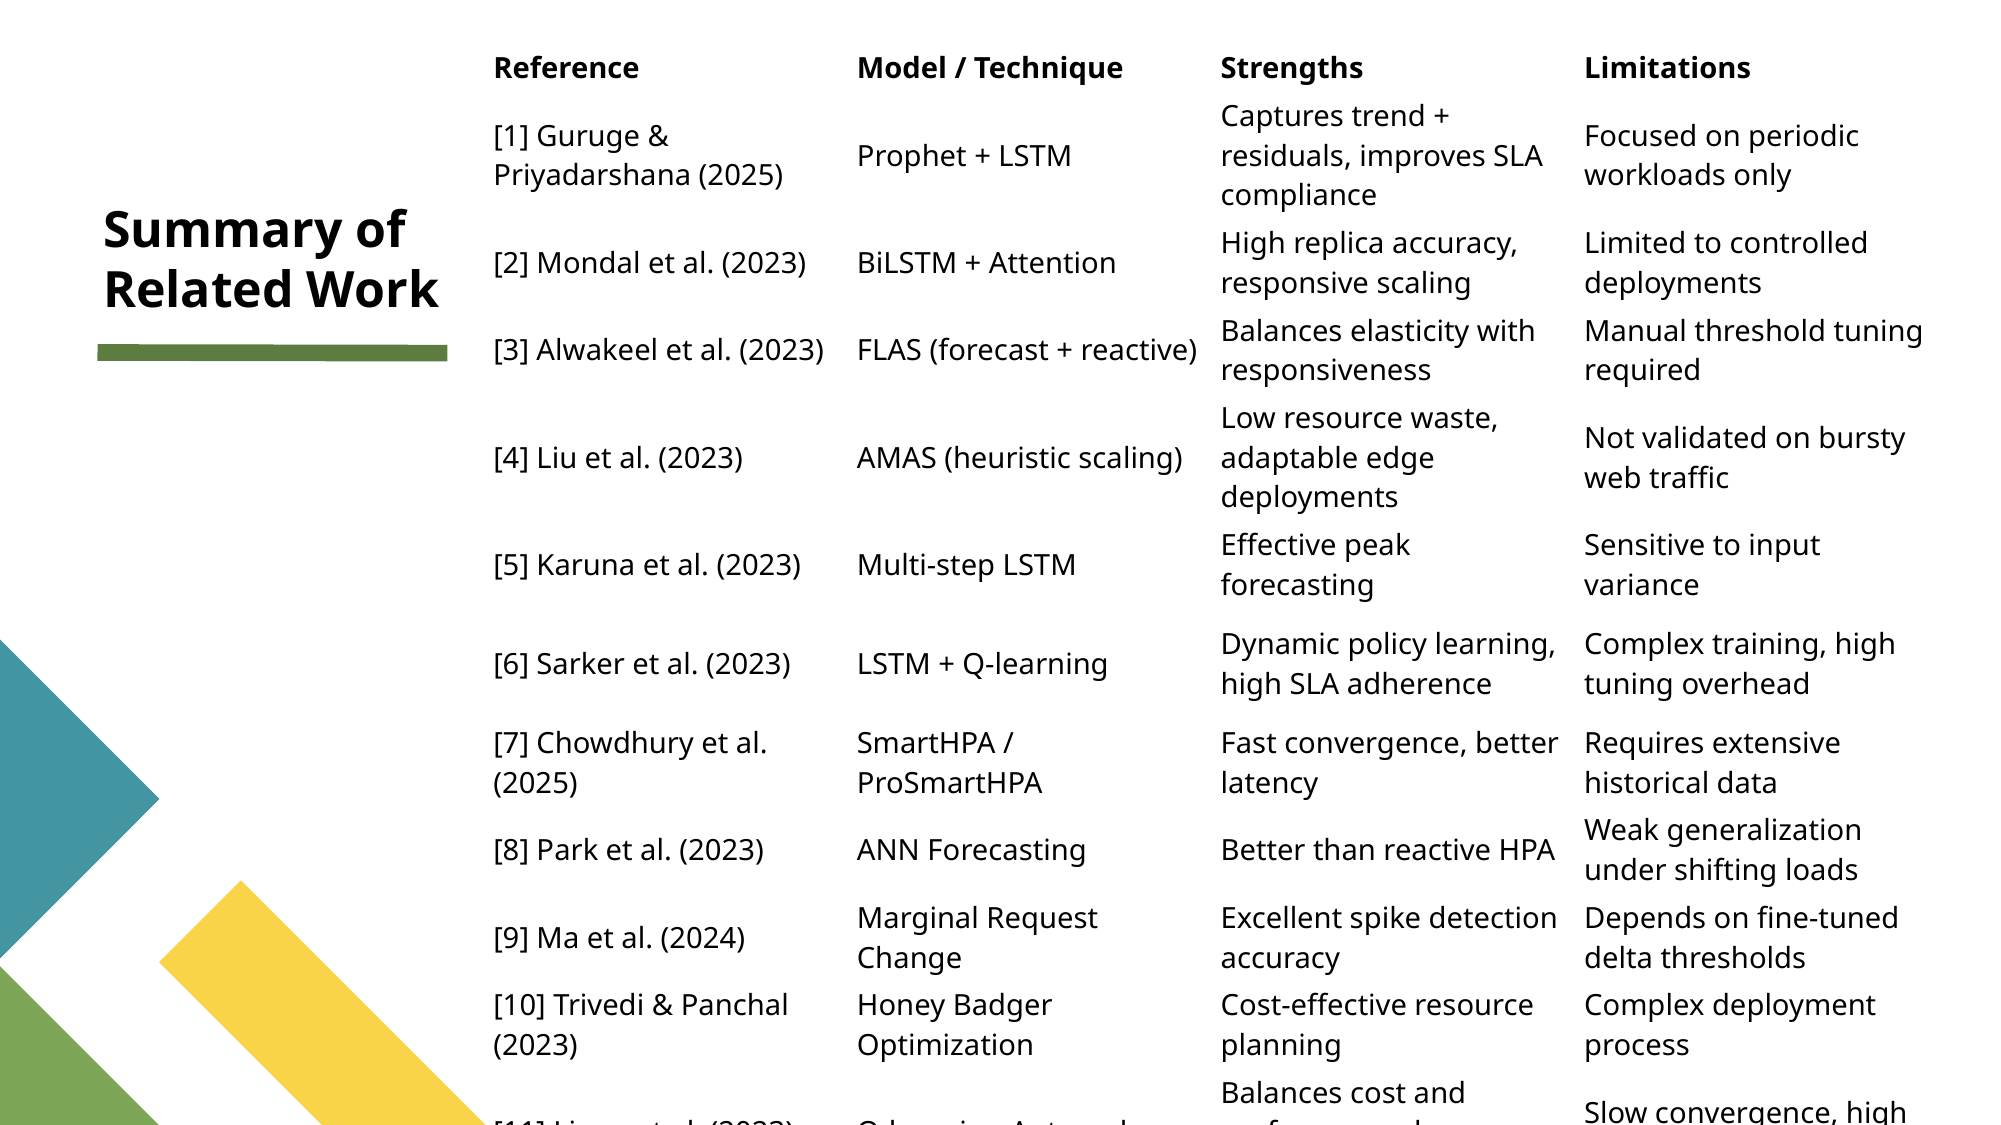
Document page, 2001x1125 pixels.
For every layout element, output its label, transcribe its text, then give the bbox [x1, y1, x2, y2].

table_cell Multi-step LSTM [849, 520, 1213, 608]
table_cell Requires extensive historical data [1576, 718, 1940, 806]
table_cell Not validated on bursty web traffic [1576, 393, 1940, 520]
table_cell Marginal Request Change [849, 893, 1213, 981]
table_cell Sensitive to input variance [1576, 520, 1940, 608]
table_cell [5] Karuna et al. (2023) [485, 520, 849, 608]
table_cell Balances cost and performance, learns from history [1213, 1068, 1576, 1125]
table_cell [3] Alwakeel et al. (2023) [485, 306, 849, 393]
table_cell Weak generalization under shifting loads [1576, 806, 1940, 893]
table_header Reference [485, 43, 849, 91]
table_cell FLAS (forecast + reactive) [849, 306, 1213, 393]
table_cell LSTM + Q-learning [849, 608, 1213, 718]
table_cell Complex deployment process [1576, 981, 1940, 1068]
table_cell Honey Badger Optimization [849, 981, 1213, 1068]
table_cell [9] Ma et al. (2024) [486, 893, 849, 981]
table_cell Fast convergence, better latency [1213, 718, 1576, 806]
table_cell Cost-effective resource planning [1213, 981, 1576, 1068]
table_cell High replica accuracy, responsive scaling [1213, 218, 1576, 306]
text_box Summary of Related Work [88, 190, 495, 326]
table_cell Dynamic policy learning, high SLA adherence [1213, 608, 1576, 718]
table_cell Effective peak forecasting [1213, 520, 1576, 608]
table_cell [1] Guruge & Priyadarshana (2025) [485, 91, 849, 218]
table_cell Slow convergence, high data dependency [1576, 1068, 1940, 1125]
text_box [0, 639, 486, 1125]
table_header Model / Technique [849, 43, 1213, 91]
table_cell [7] Chowdhury et al. (2025) [486, 718, 849, 806]
table_cell [10] Trivedi & Panchal (2023) [486, 981, 849, 1068]
table_cell Depends on fine-tuned delta thresholds [1576, 893, 1940, 981]
table_cell Focused on periodic workloads only [1576, 91, 1940, 218]
table_cell Limited to controlled deployments [1576, 218, 1940, 306]
table_cell Complex training, high tuning overhead [1576, 608, 1940, 718]
table_cell ANN Forecasting [849, 806, 1213, 893]
table_cell BiLSTM + Attention [849, 218, 1213, 306]
table_cell [2] Mondal et al. (2023) [495, 218, 849, 306]
table_cell [11] Liang et al. (2023) [486, 1068, 849, 1125]
table_cell Prophet + LSTM [849, 91, 1213, 218]
table_cell Manual threshold tuning required [1576, 306, 1940, 393]
table_header Strengths [1213, 43, 1576, 91]
table_cell Excellent spike detection accuracy [1213, 893, 1576, 981]
table_cell Q-learning Autoscaler [849, 1068, 1213, 1125]
table_cell [4] Liu et al. (2023) [485, 393, 849, 520]
table_cell Captures trend + residuals, improves SLA compliance [1213, 91, 1576, 218]
table_header Limitations [1576, 43, 1940, 91]
table_cell Balances elasticity with responsiveness [1213, 306, 1576, 393]
table_cell [6] Sarker et al. (2023) [485, 608, 849, 718]
table_cell [8] Park et al. (2023) [486, 806, 849, 893]
table_cell SmartHPA / ProSmartHPA [849, 718, 1213, 806]
table_cell AMAS (heuristic scaling) [849, 393, 1213, 520]
table_cell Better than reactive HPA [1213, 806, 1576, 893]
table_cell Low resource waste, adaptable edge deployments [1213, 393, 1576, 520]
